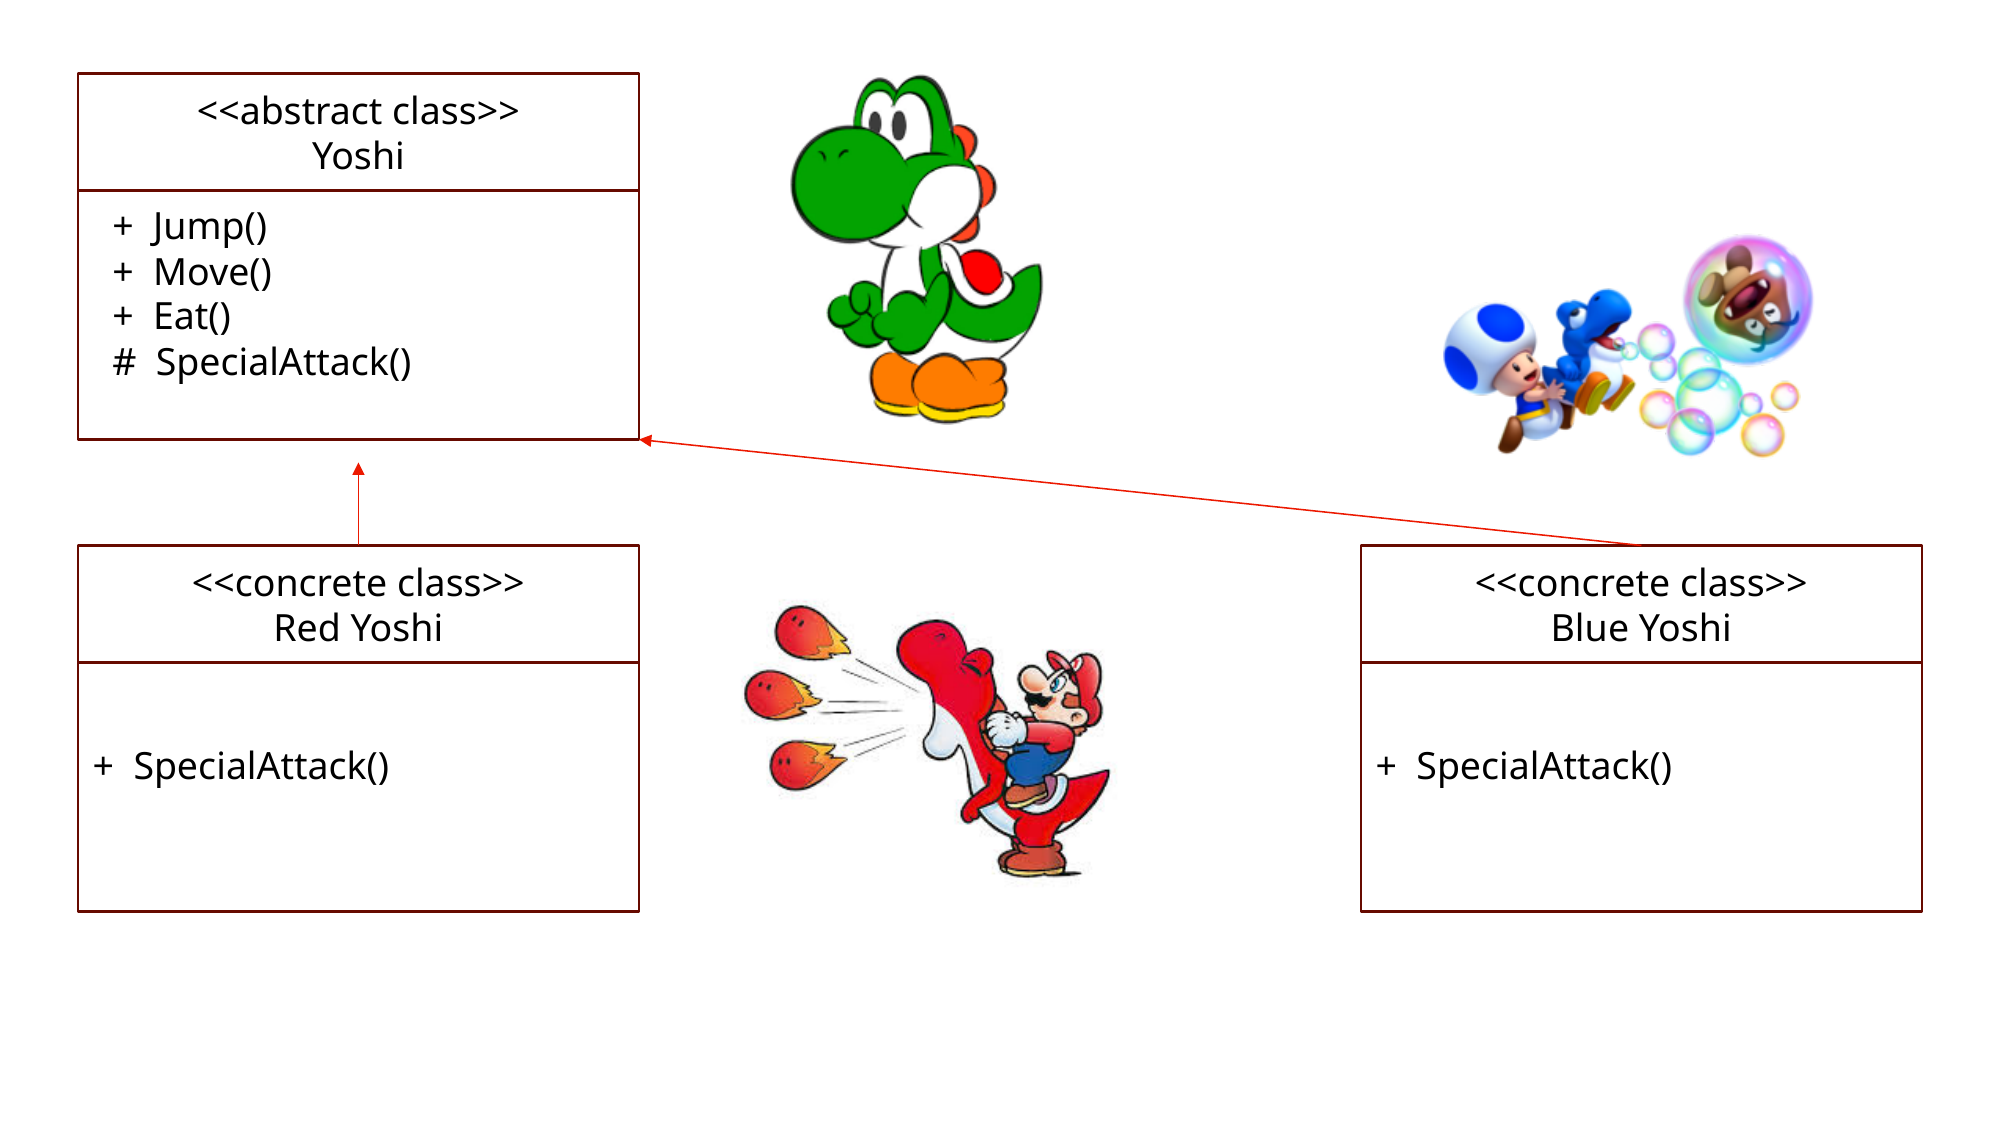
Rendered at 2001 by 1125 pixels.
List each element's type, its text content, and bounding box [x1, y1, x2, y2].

picture [753, 73, 1106, 426]
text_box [638, 439, 1642, 546]
text_box + SpecialAttack() [77, 661, 640, 913]
picture [729, 586, 1130, 896]
picture [1442, 232, 1818, 463]
text_box + SpecialAttack() [1360, 661, 1923, 913]
text_box <<concrete class>> Red Yoshi [77, 544, 640, 661]
text_box <<abstract class>> Yoshi [77, 72, 640, 189]
text_box + Jump() + Move() + Eat() # SpecialAttack() [77, 189, 640, 441]
text_box <<concrete class>> Blue Yoshi [1360, 544, 1923, 661]
